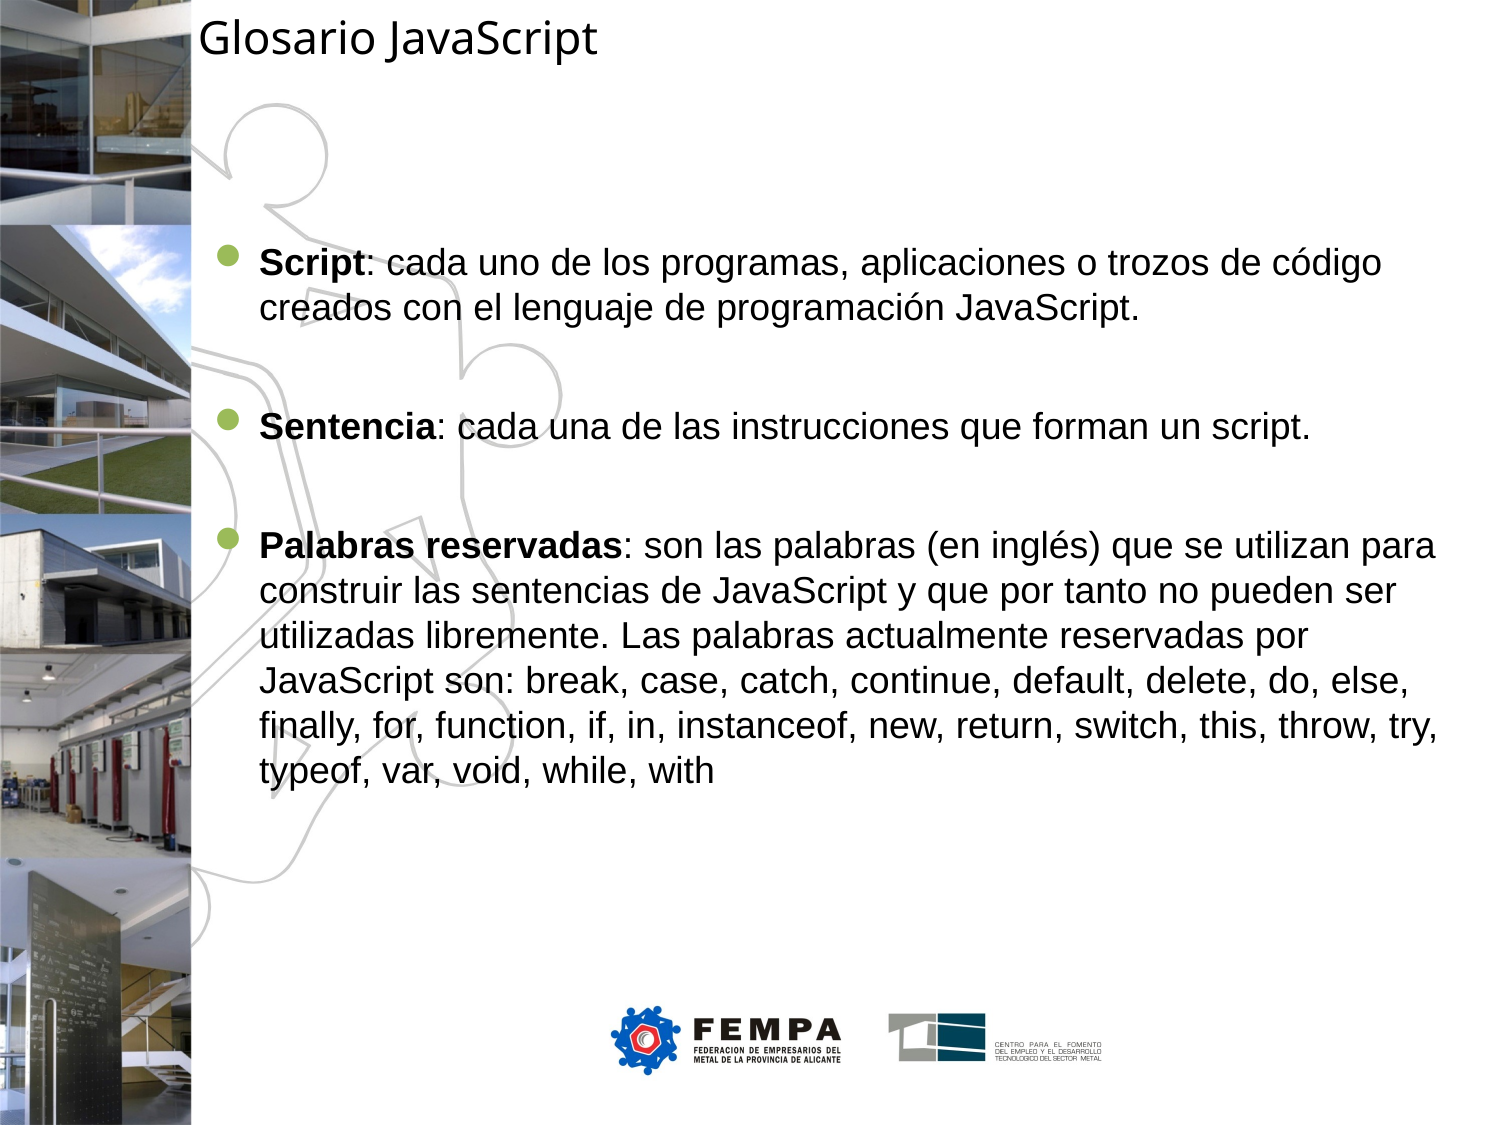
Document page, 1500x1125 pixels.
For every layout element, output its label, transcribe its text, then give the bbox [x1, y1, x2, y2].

list Glosario JavaScript [183, 1, 1306, 67]
text_box Script: cada uno de los programas, aplicaciones o trozos de código creados con el lenguaje de programación JavaScript. Sentencia: cada una de las instrucciones que forman un script. Palabras reservadas: son las palabras (en inglés) que se utilizan para construir las sentencias de JavaScript y que por tanto no pueden ser utilizadas libremente. Las palabras actualmente reservadas por JavaScript son: break, case, catch, continue, default, delete, do, else, finally, for, function, if, in, instanceof, new, return, switch, this, throw, try, typeof, var, void, while, with [206, 230, 1467, 1037]
picture [0, 0, 1500, 1125]
text_box [73, 230, 206, 295]
